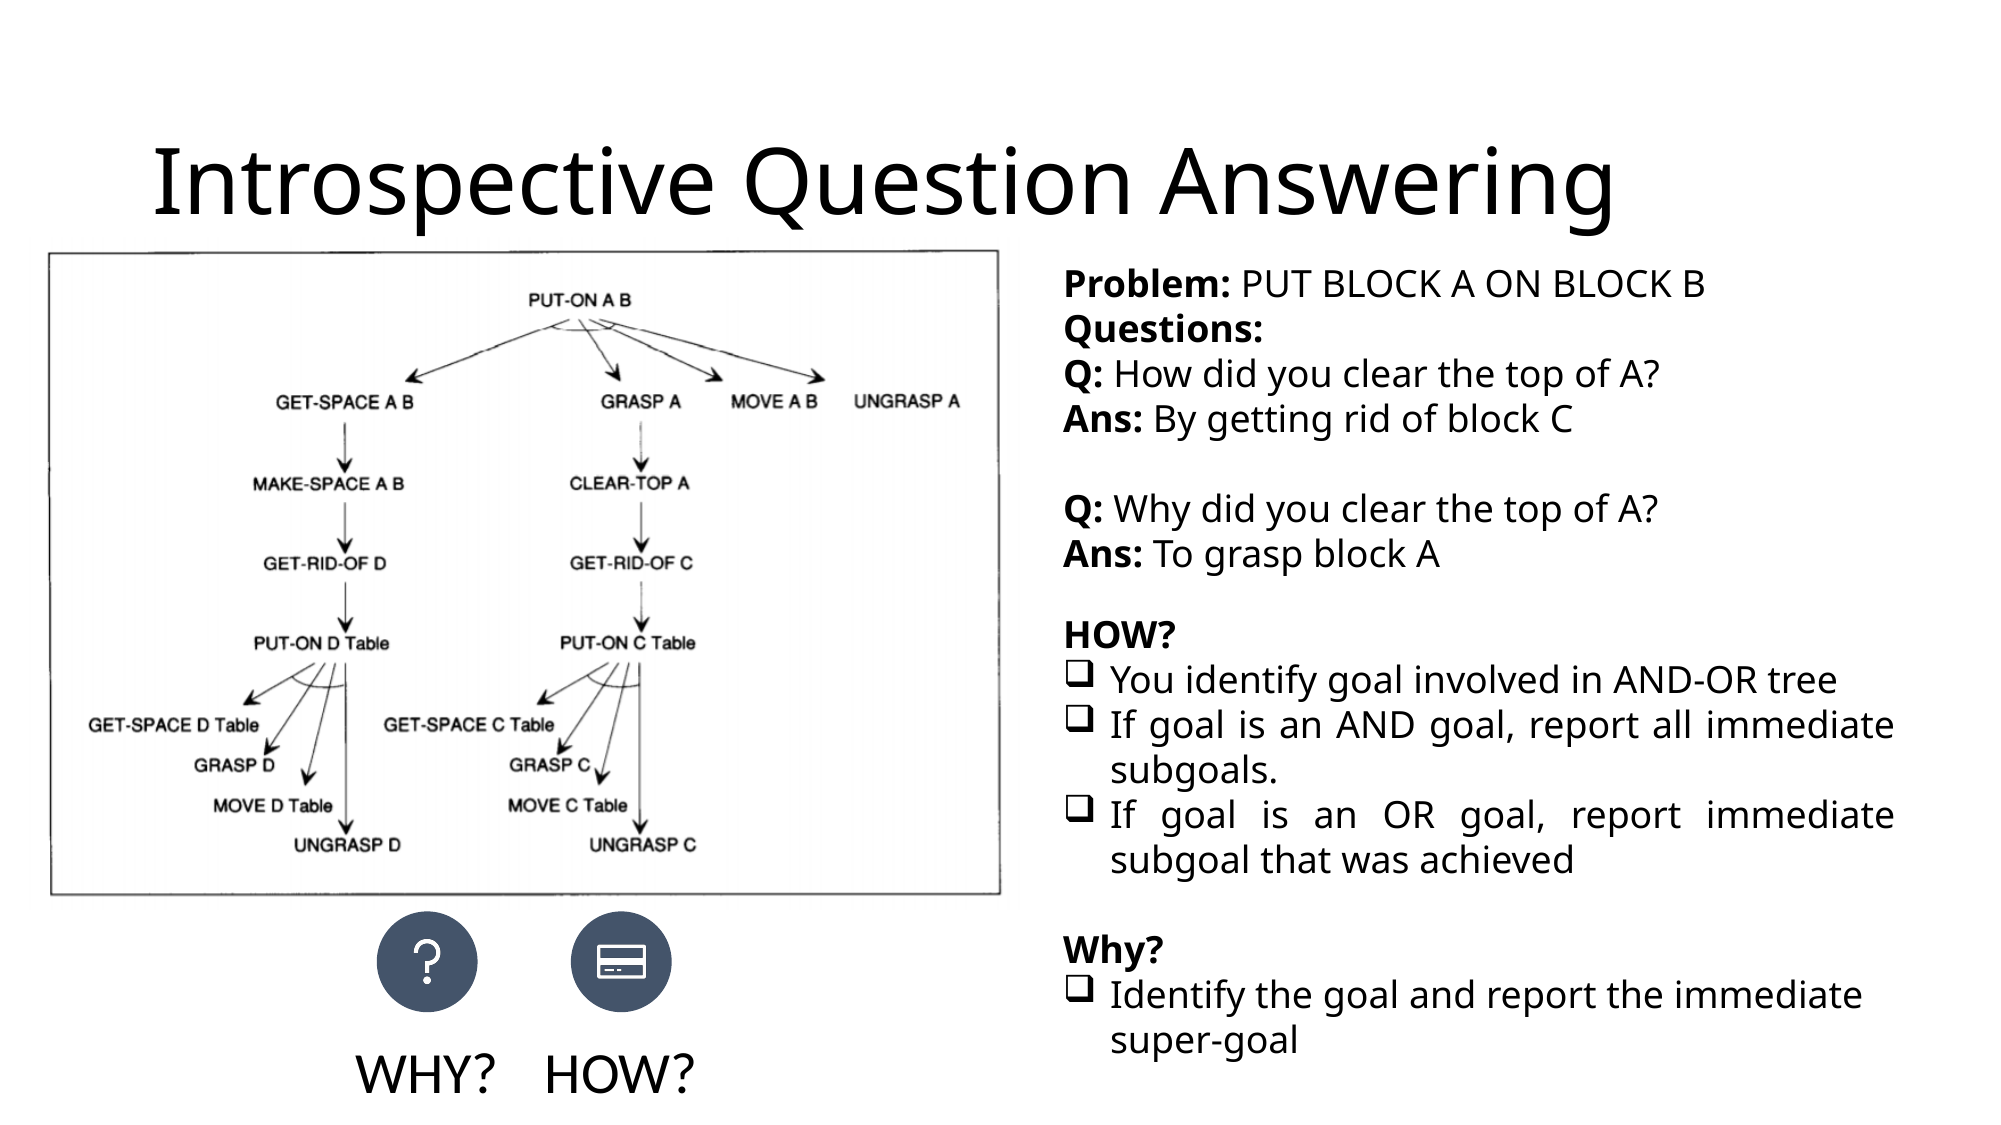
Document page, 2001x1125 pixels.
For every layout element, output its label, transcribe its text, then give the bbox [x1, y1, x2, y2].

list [344, 910, 705, 1125]
text_box HOW? You identify goal involved in AND-OR tree If goal is an AND goal, report all immediate subgoals. If goal is an OR goal, report immediate subgoal that was achieved Why? Identify the goal and report the immediate super-goal [1048, 603, 1911, 1069]
picture [24, 237, 1025, 910]
title Introspective Question Answering [137, 91, 1863, 278]
text_box Problem: PUT BLOCK A ON BLOCK B Questions: Q: How did you clear the top of A? Ans: By getting rid of block C Q: Why did you clear the top of A? Ans: To grasp block A [1048, 252, 1888, 583]
